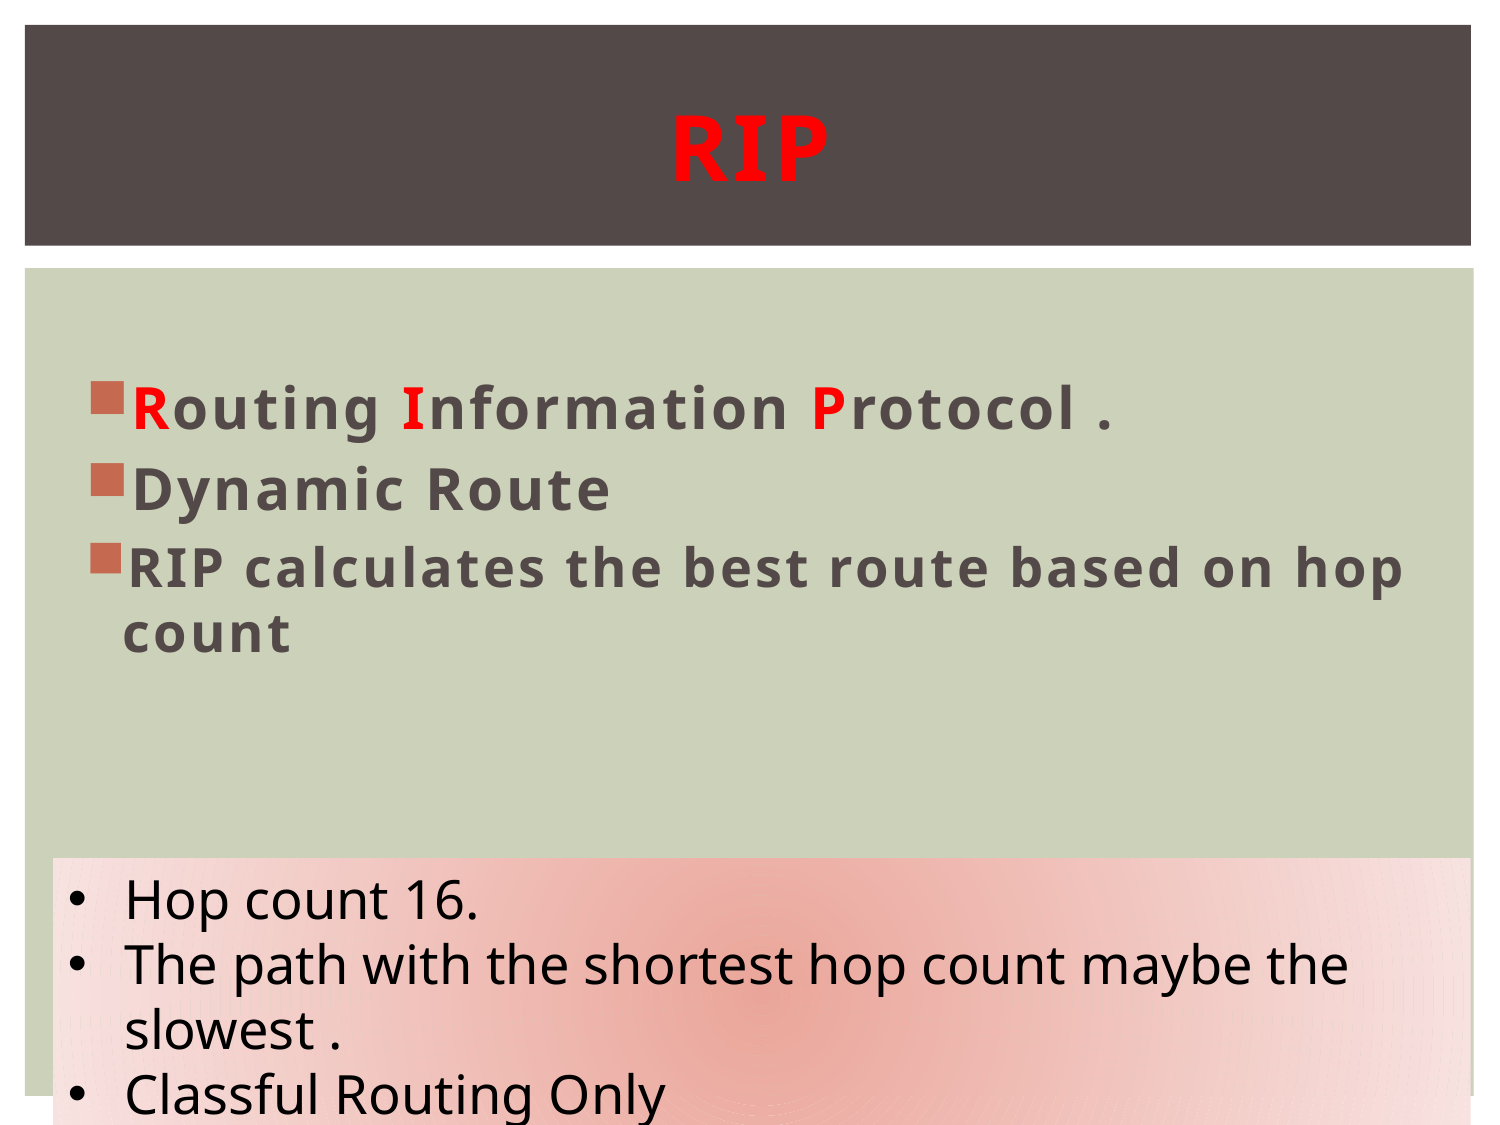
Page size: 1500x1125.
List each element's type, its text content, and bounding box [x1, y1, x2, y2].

list Routing Information Protocol . Dynamic Route RIP calculates the best route based on hop count [62, 281, 1471, 858]
text_box Hop count 16. The path with the shortest hop count maybe the slowest . Classful Routing Only [53, 858, 1471, 1125]
title RIP [62, 58, 1438, 232]
